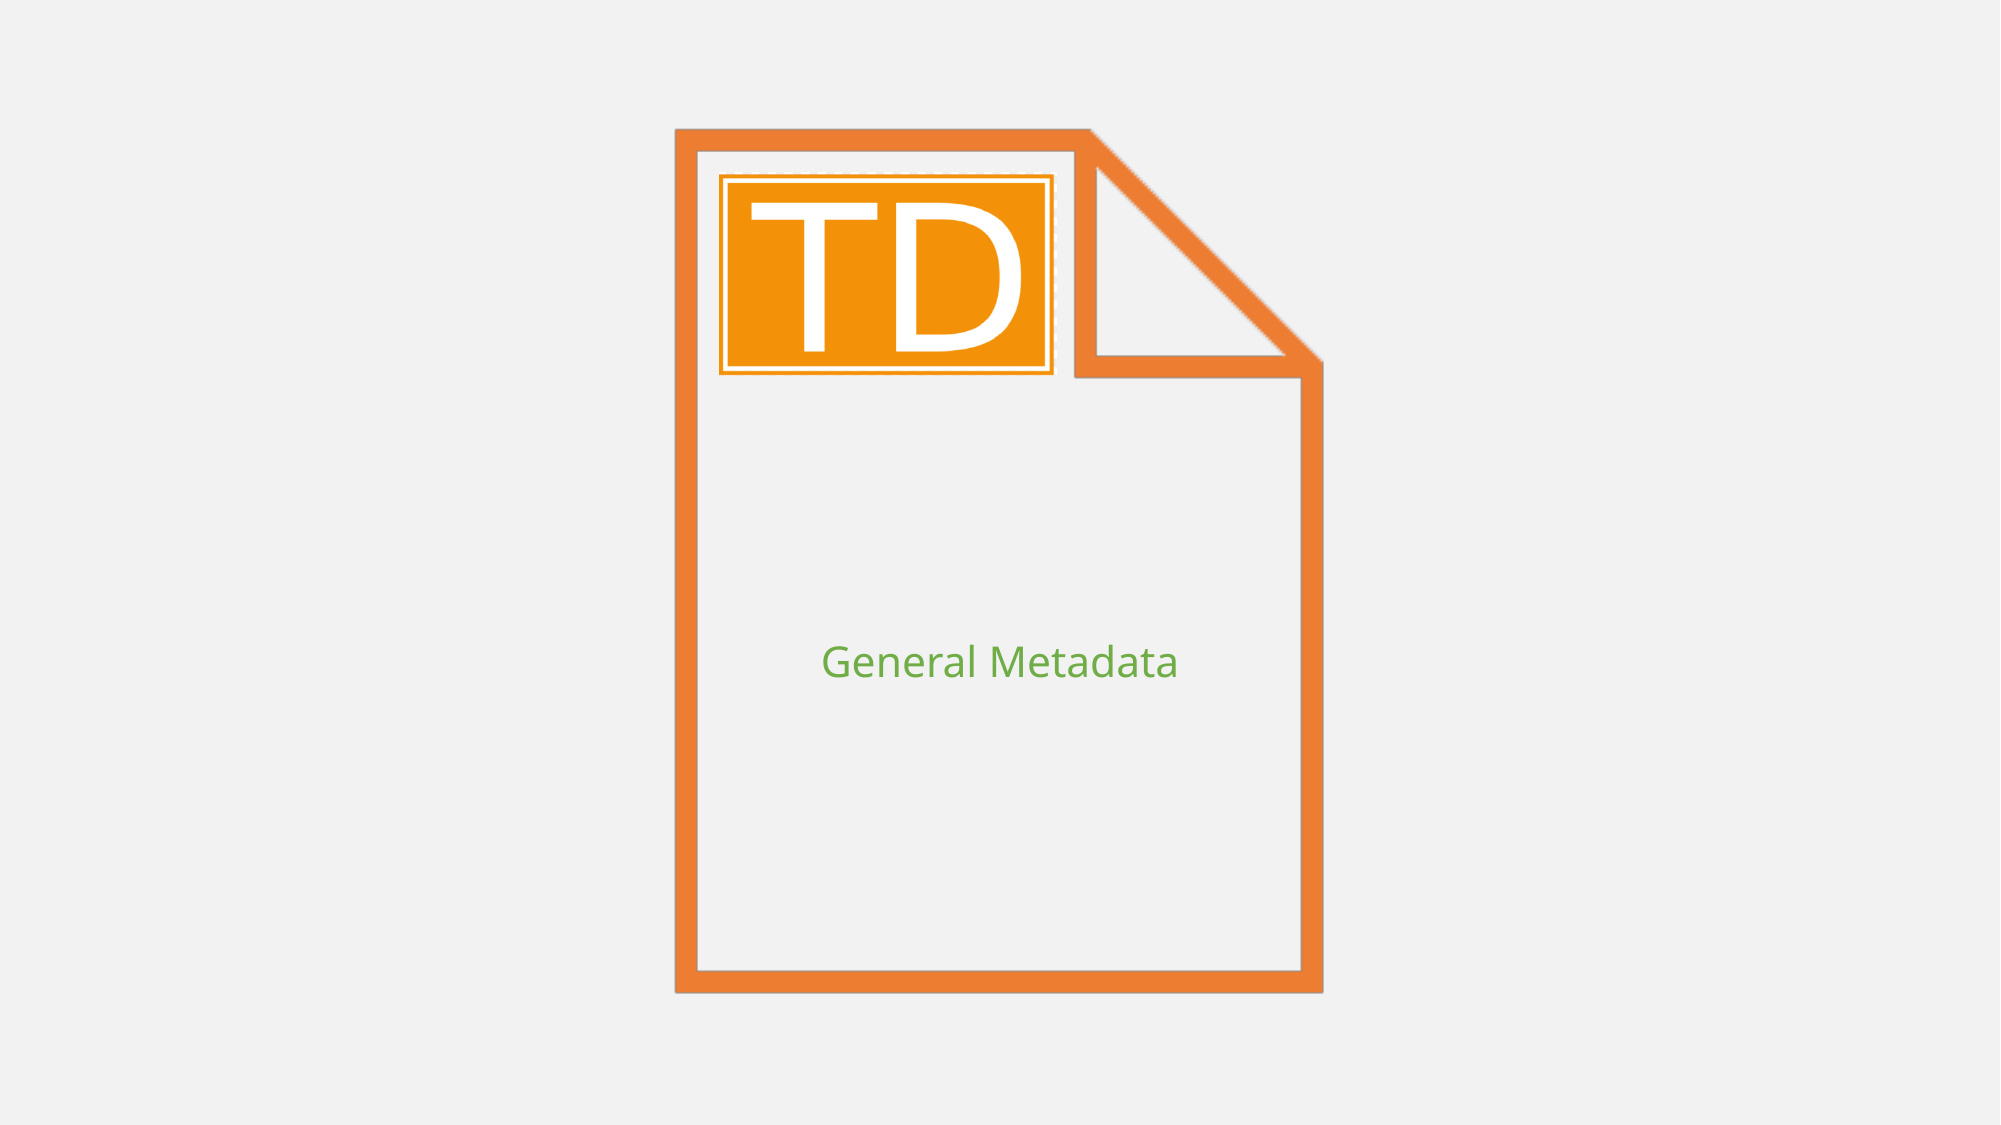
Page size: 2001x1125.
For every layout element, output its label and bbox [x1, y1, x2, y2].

text_box [482, 45, 1518, 1080]
